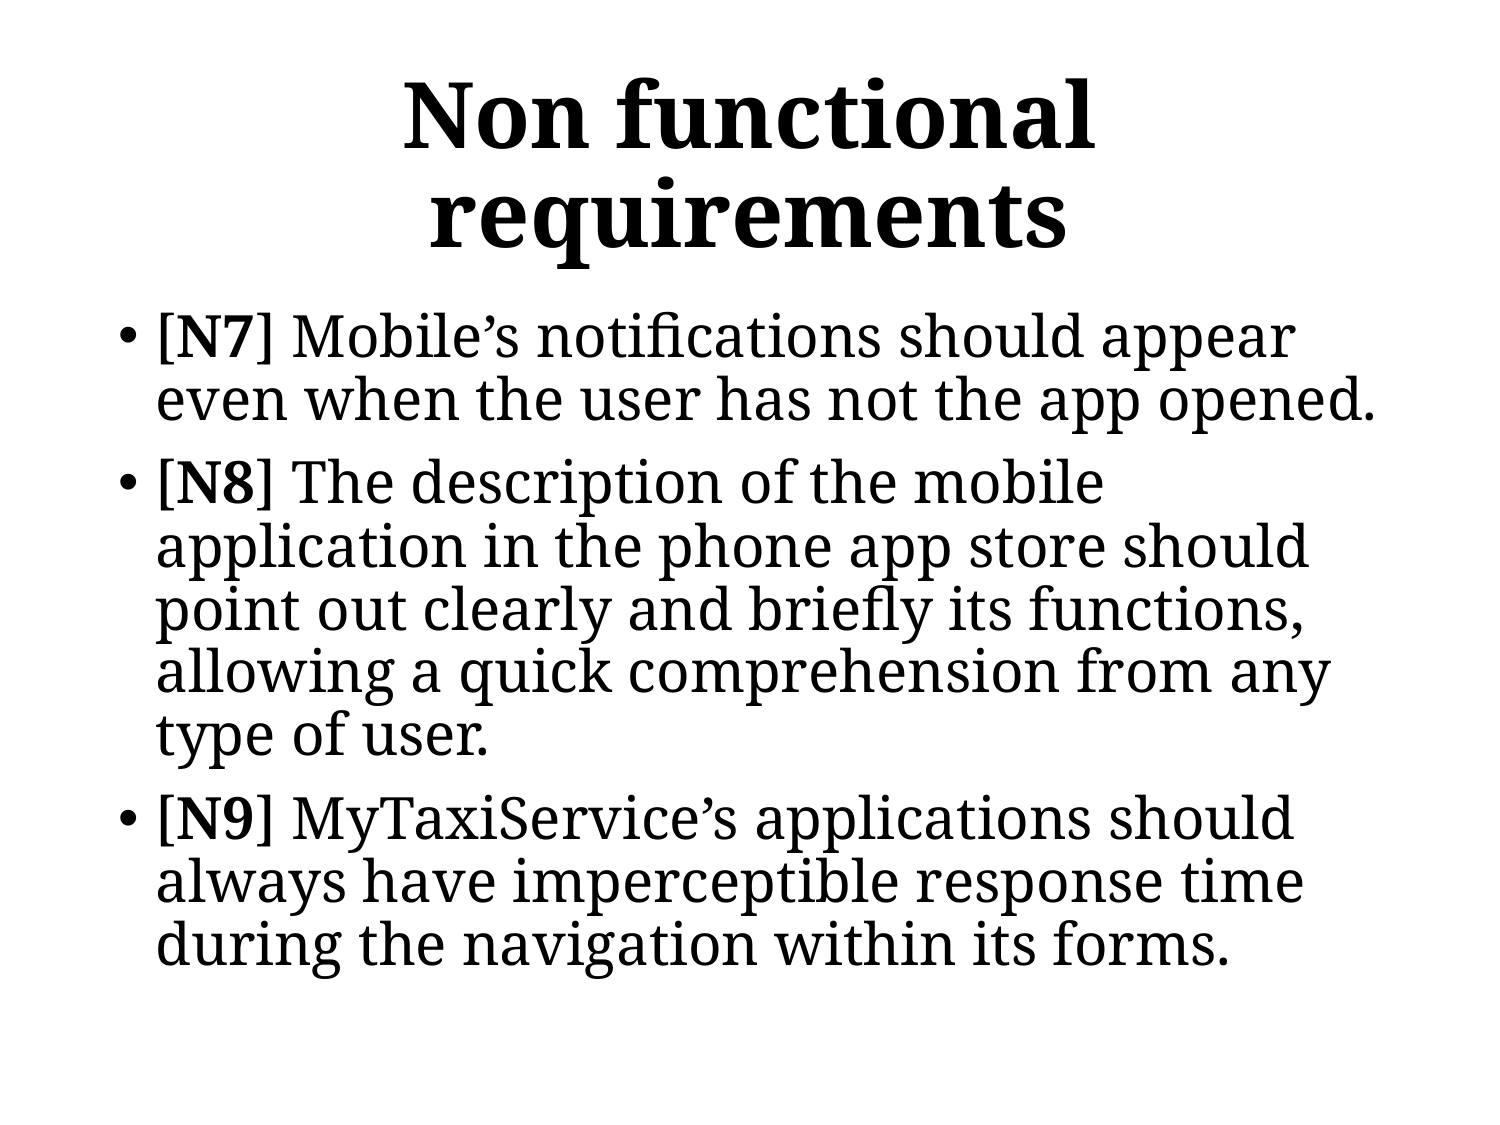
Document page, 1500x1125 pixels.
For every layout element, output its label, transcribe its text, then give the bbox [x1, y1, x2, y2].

list [N7] Mobile’s notifications should appear even when the user has not the app opened. [N8] The description of the mobile application in the phone app store should point out clearly and briefly its functions, allowing a quick comprehension from any type of user. [N9] MyTaxiService’s applications should always have imperceptible response time during the navigation within its forms. [103, 299, 1397, 1014]
title Non functional requirements [103, 59, 1397, 278]
